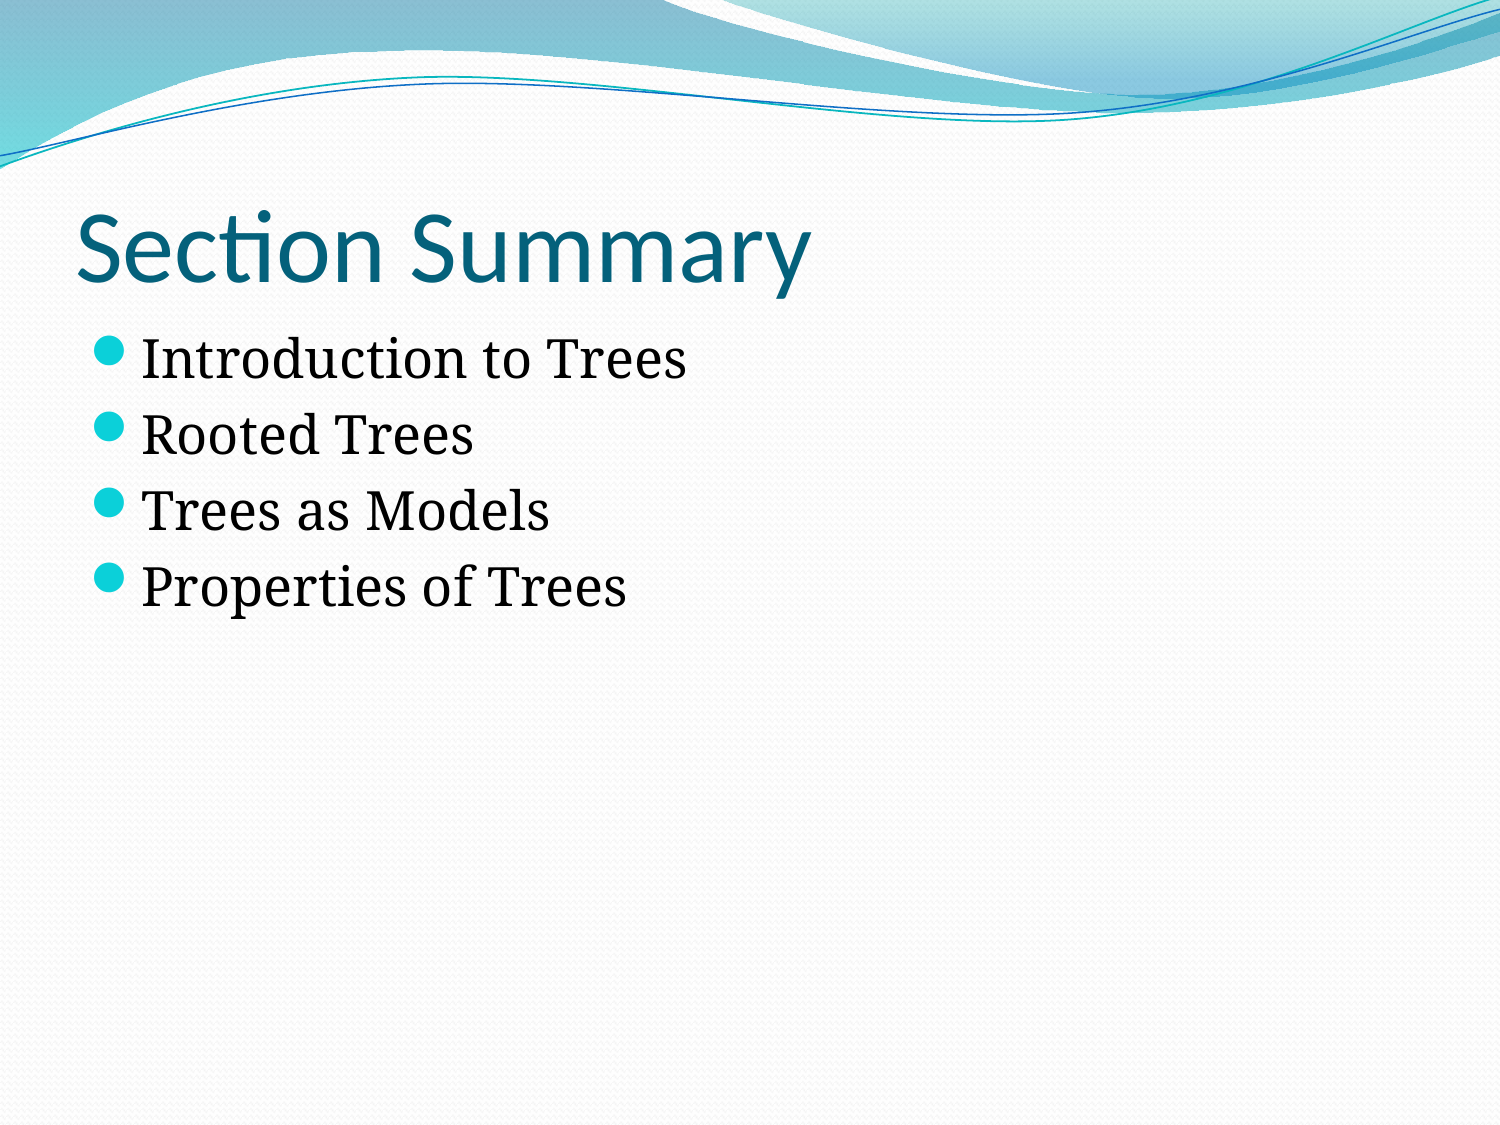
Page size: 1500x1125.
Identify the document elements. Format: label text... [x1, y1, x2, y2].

list Introduction to Trees Rooted Trees Trees as Models Properties of Trees [75, 317, 1425, 1038]
title Section Summary [75, 115, 1425, 303]
